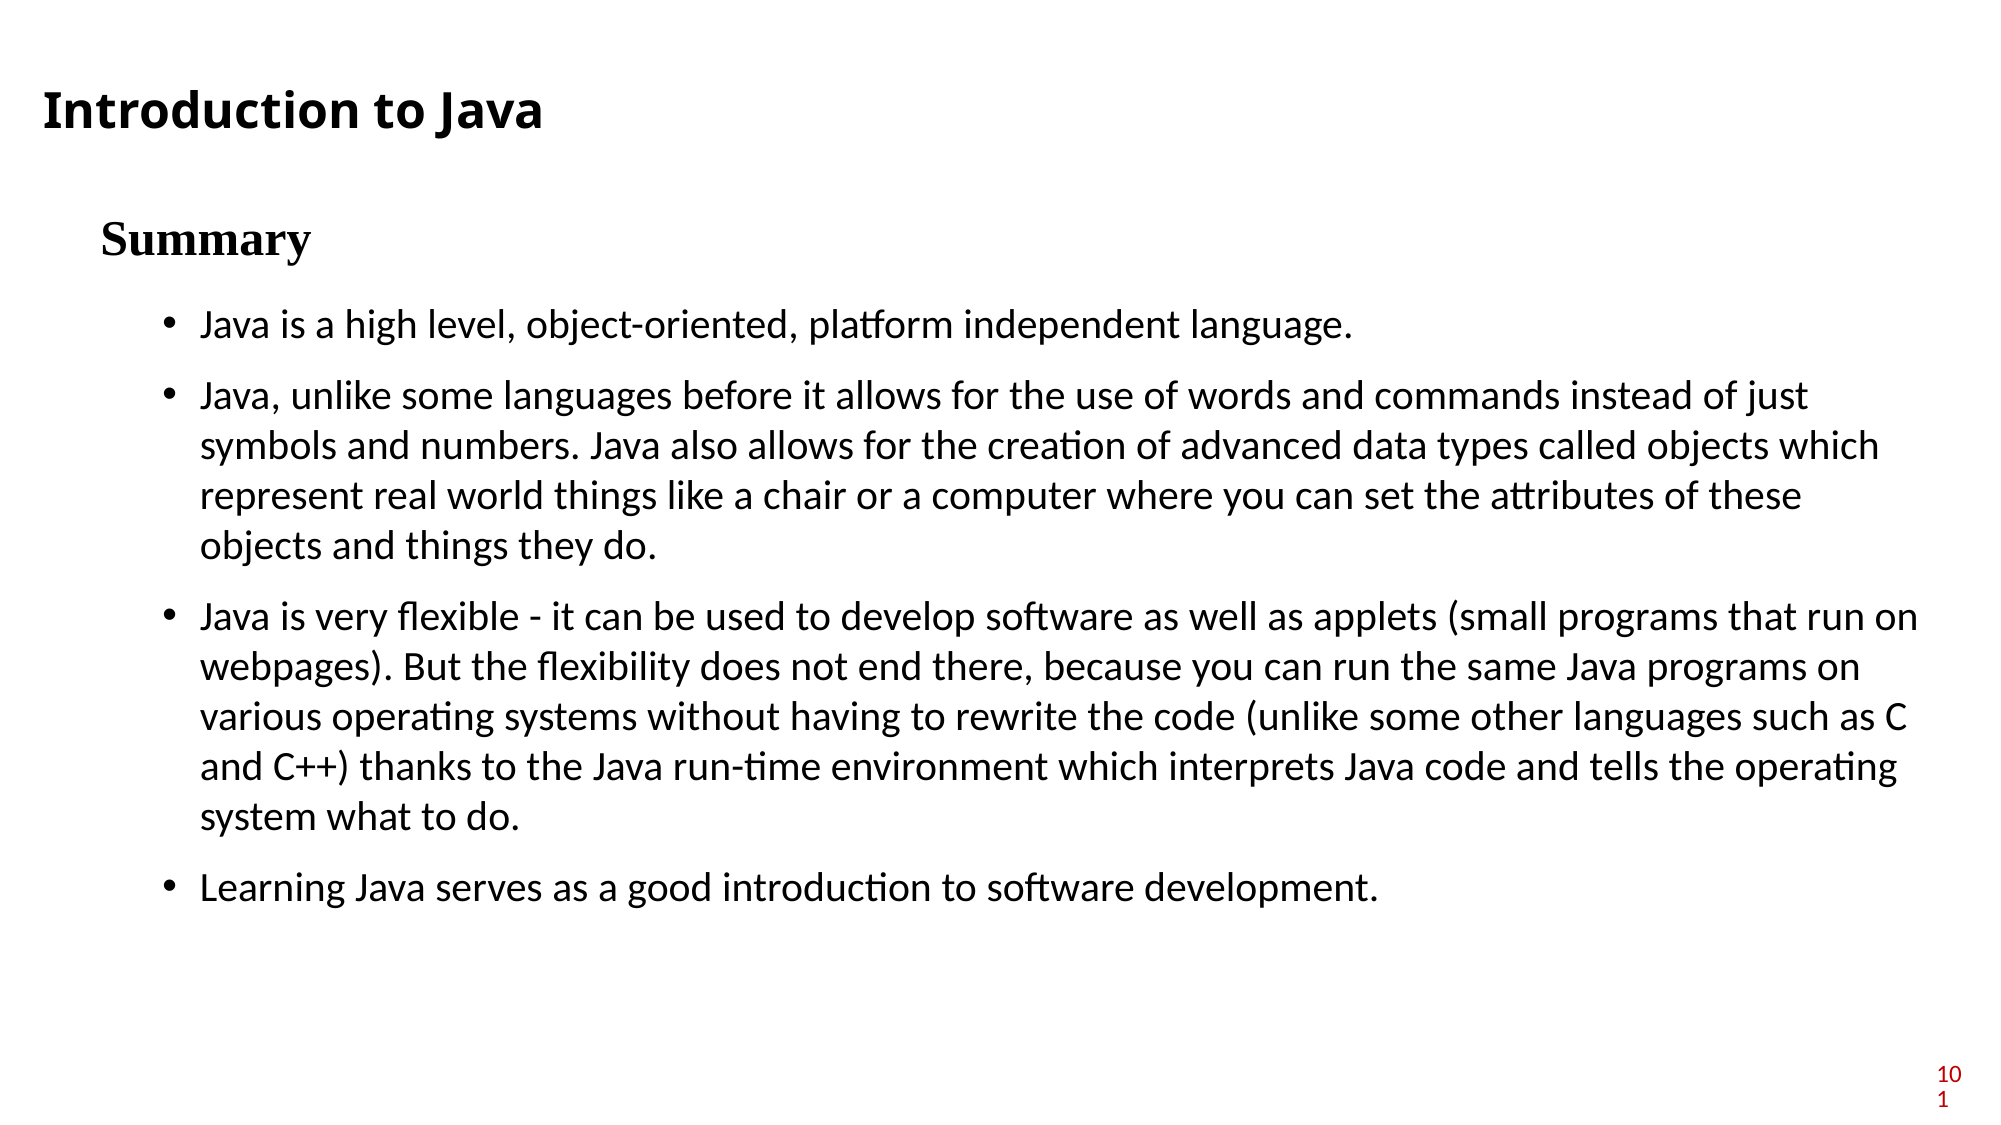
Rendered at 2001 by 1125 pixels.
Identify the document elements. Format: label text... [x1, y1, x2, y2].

list Java is a high level, object-oriented, platform independent language. Java, unlike some languages before it allows for the use of words and commands instead of just symbols and numbers. Java also allows for the creation of advanced data types called objects which represent real world things like a chair or a computer where you can set the attributes of these objects and things they do. Java is very flexible - it can be used to develop software as well as applets (small programs that run on webpages). But the flexibility does not end there, because you can run the same Java programs on various operating systems without having to rewrite the code (unlike some other languages such as C and C++) thanks to the Java run-time environment which interprets Java code and tells the operating system what to do. Learning Java serves as a good introduction to software development. [154, 289, 1929, 1013]
text_box Summary [33, 198, 1976, 274]
slide_number 101 [1929, 738, 1973, 1125]
text_box Introduction to Java [33, 71, 1716, 147]
